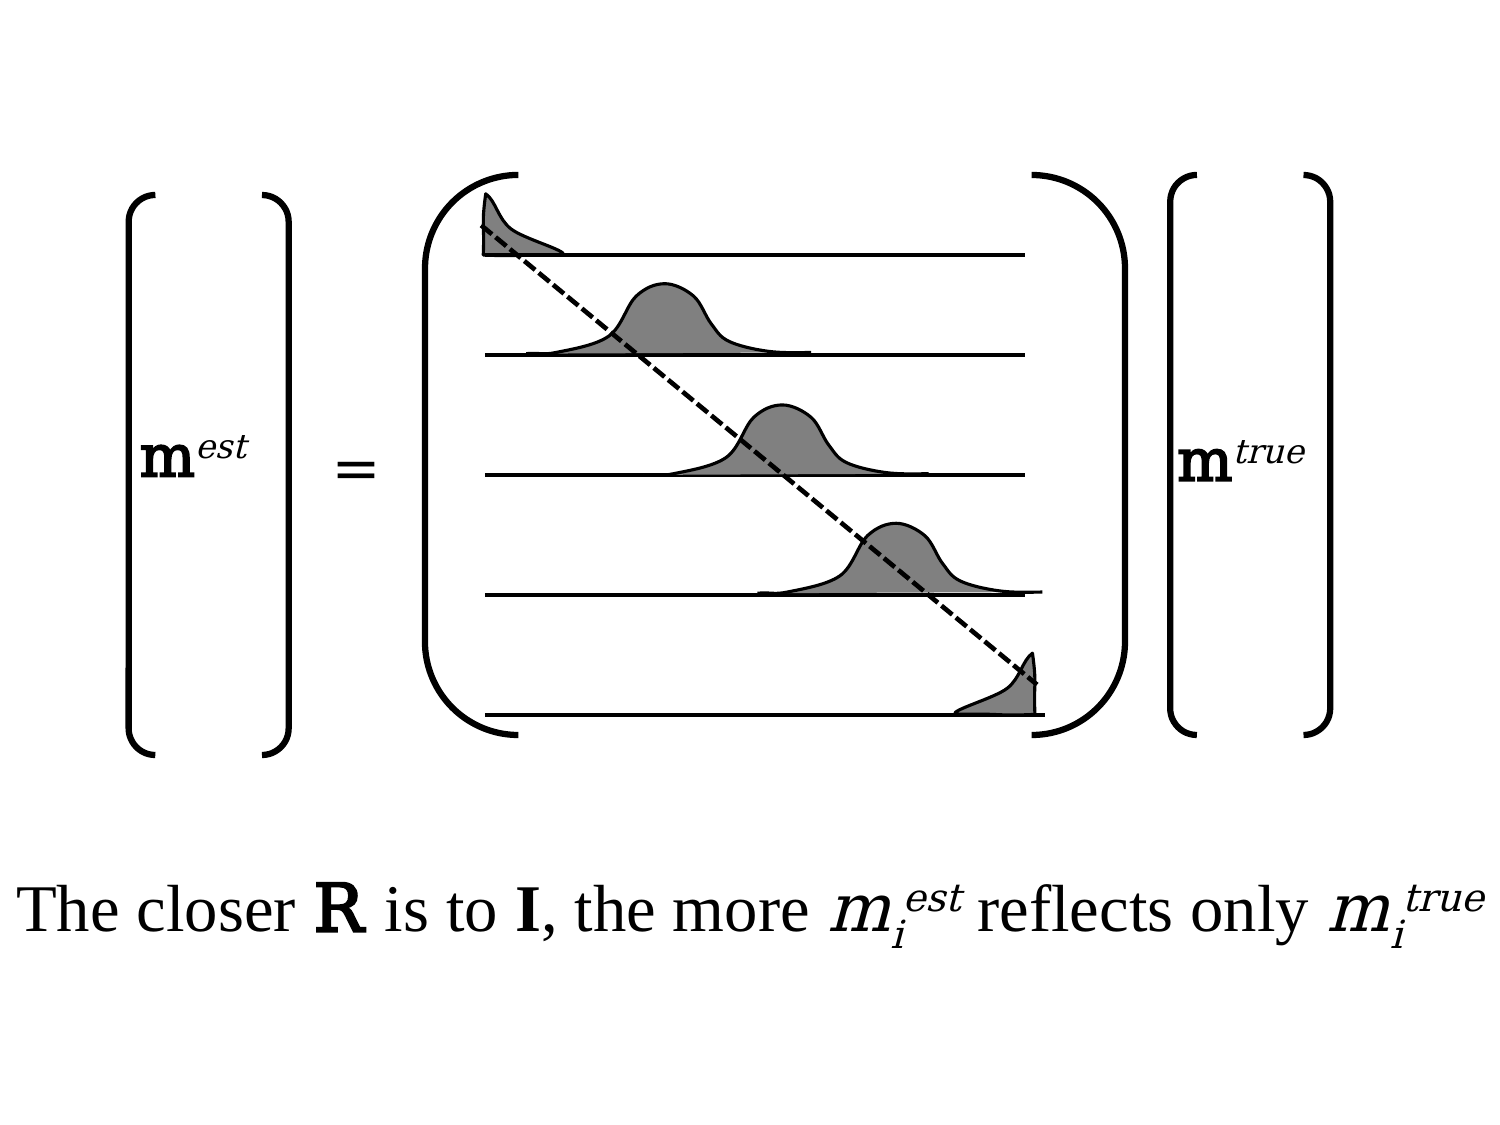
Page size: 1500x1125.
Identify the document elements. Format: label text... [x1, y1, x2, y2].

text_box The closer R is to I, the more miest reflects only mitrue [0, 812, 1500, 964]
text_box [124, 74, 1348, 756]
